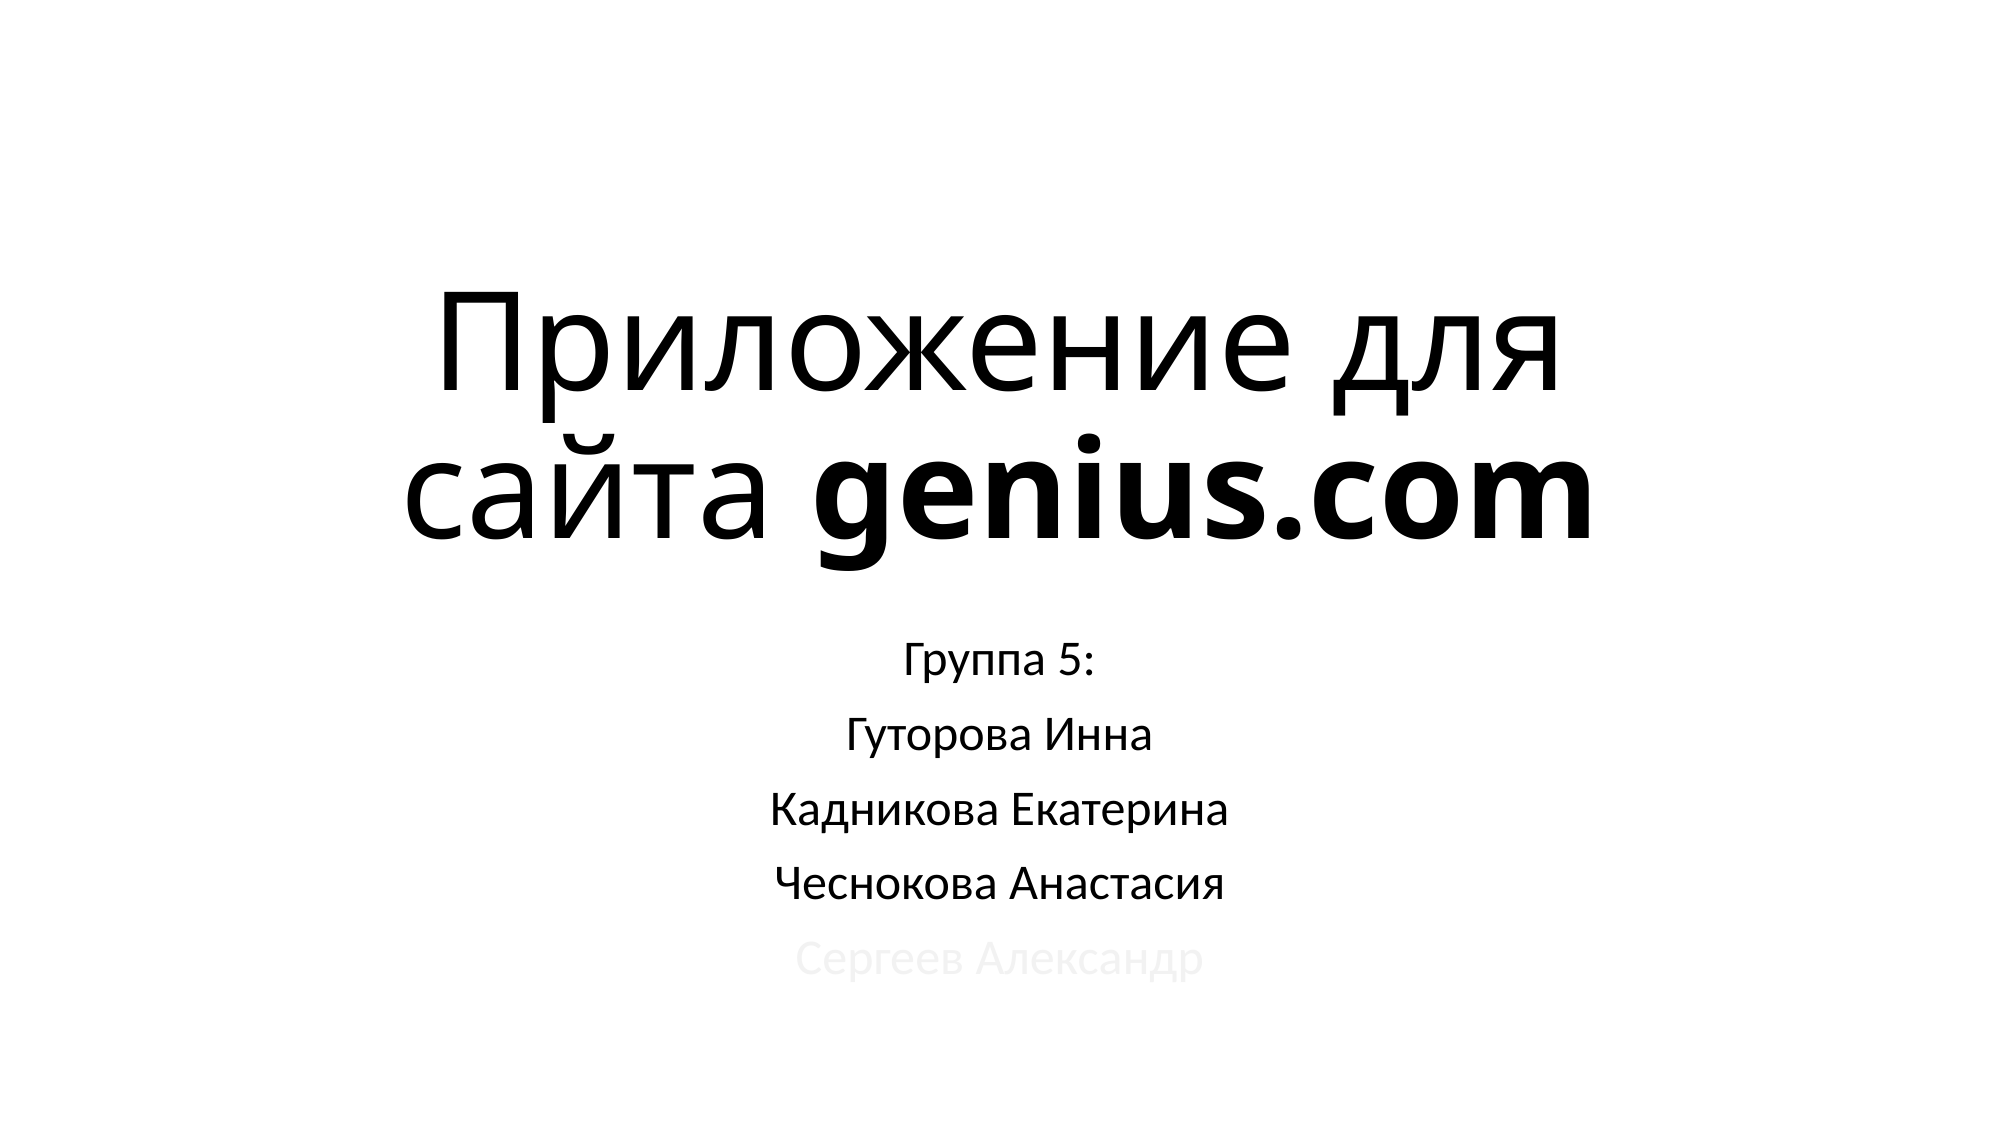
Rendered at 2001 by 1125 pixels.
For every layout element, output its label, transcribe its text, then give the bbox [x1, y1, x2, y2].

subtitle Группа 5: Гуторова Инна Кадникова Екатерина Чеснокова Анастасия Сергеев Александр [249, 624, 1750, 1052]
title Приложение для сайта genius.com [249, 184, 1750, 576]
